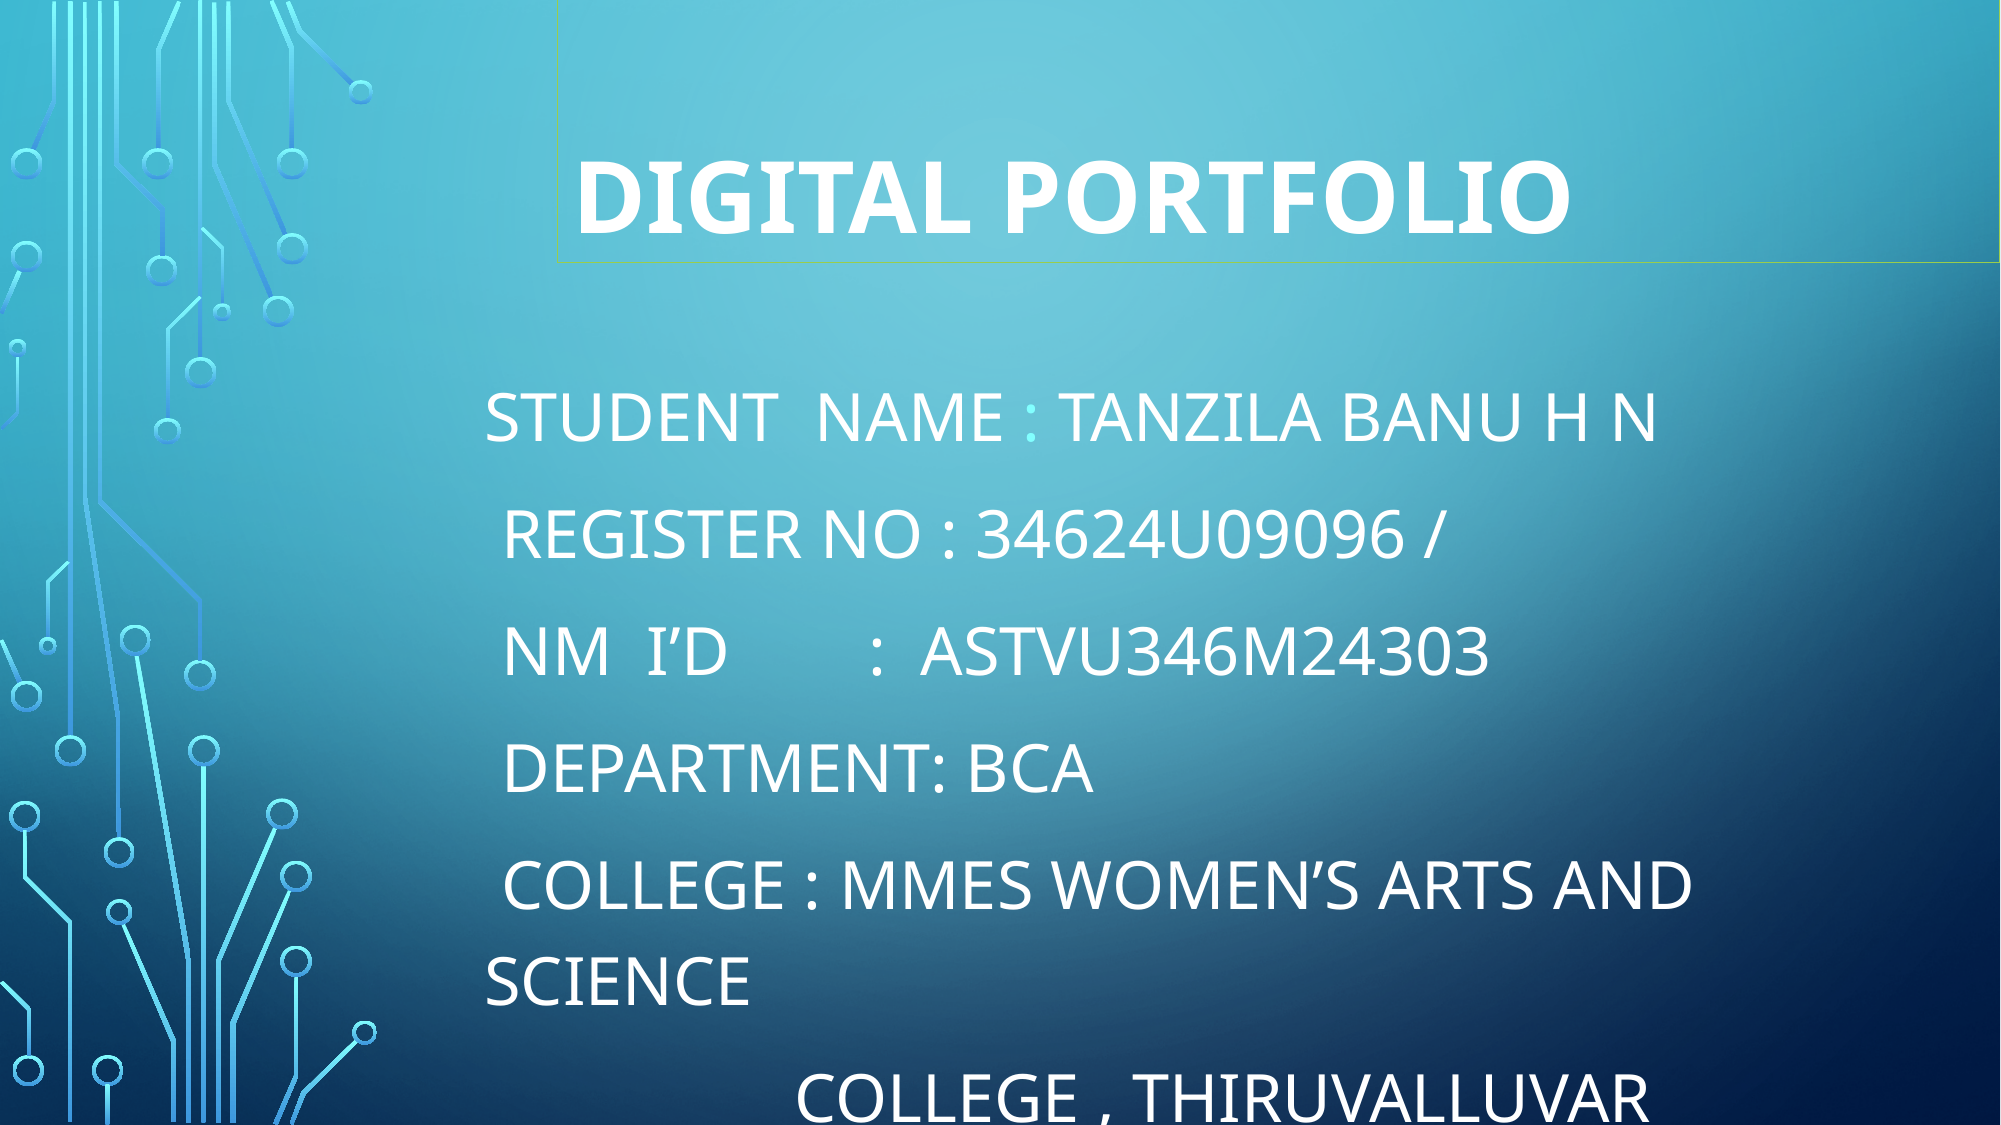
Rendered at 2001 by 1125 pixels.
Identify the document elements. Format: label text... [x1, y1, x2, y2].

subtitle Student Name : tanzila banu H N Register no : 34624u09096 / NM I’d : astvu346M24303 Department: BCA College : mmes women’s arts and science College , thiruvalluvar university [469, 351, 1912, 1125]
title Digital portfolio [557, 0, 2000, 263]
